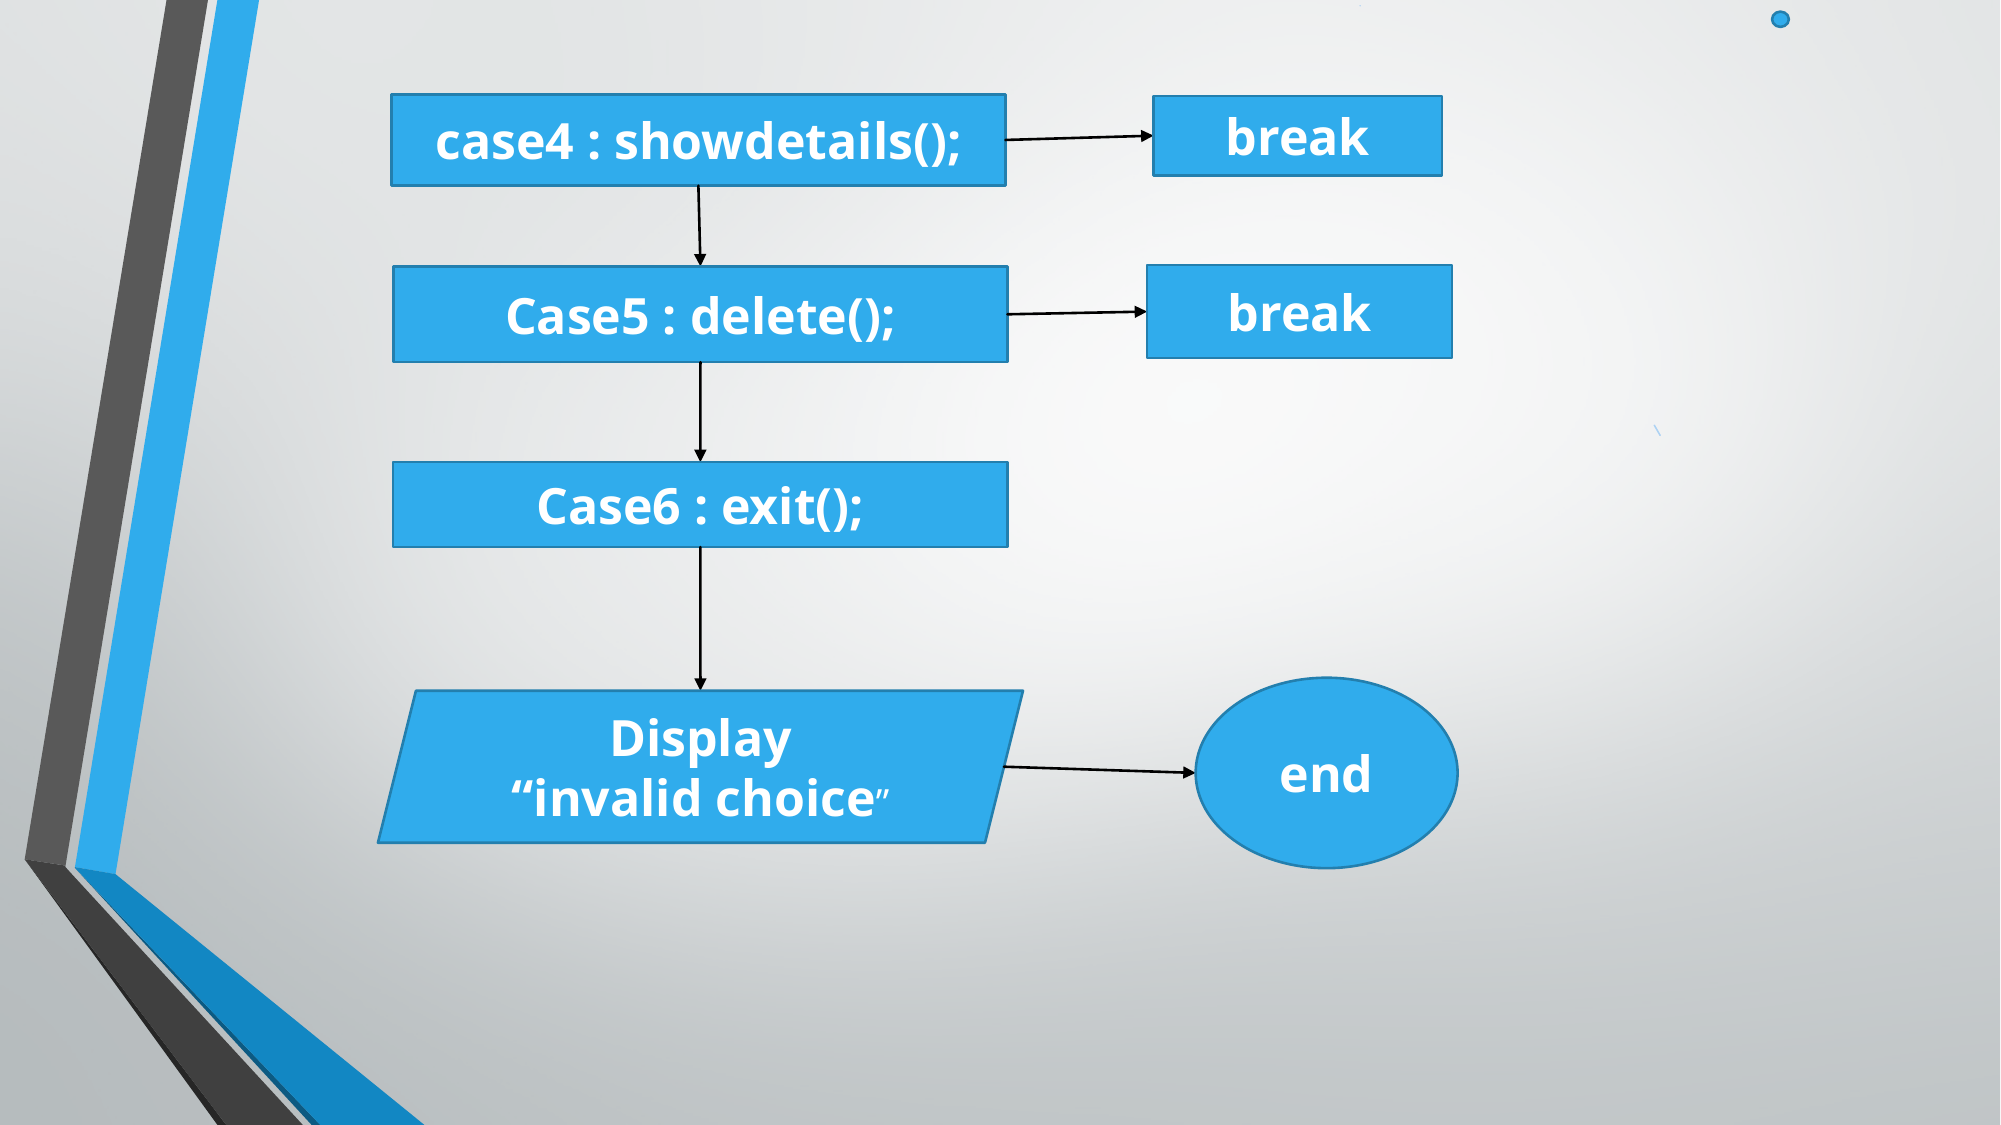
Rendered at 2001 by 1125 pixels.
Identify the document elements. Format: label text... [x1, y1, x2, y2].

text_box [1770, 10, 1791, 29]
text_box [1005, 135, 1154, 141]
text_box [1003, 766, 1196, 774]
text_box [1654, 424, 1661, 436]
text_box case4 : showdetails(); [390, 93, 1007, 187]
text_box Display “invalid choice” [376, 689, 1025, 845]
text_box break [1152, 95, 1443, 177]
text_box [1007, 311, 1148, 315]
text_box break [1146, 264, 1453, 359]
text_box end [1194, 676, 1459, 870]
text_box Case6 : exit(); [392, 461, 1009, 548]
text_box Case5 : delete(); [392, 265, 1009, 363]
